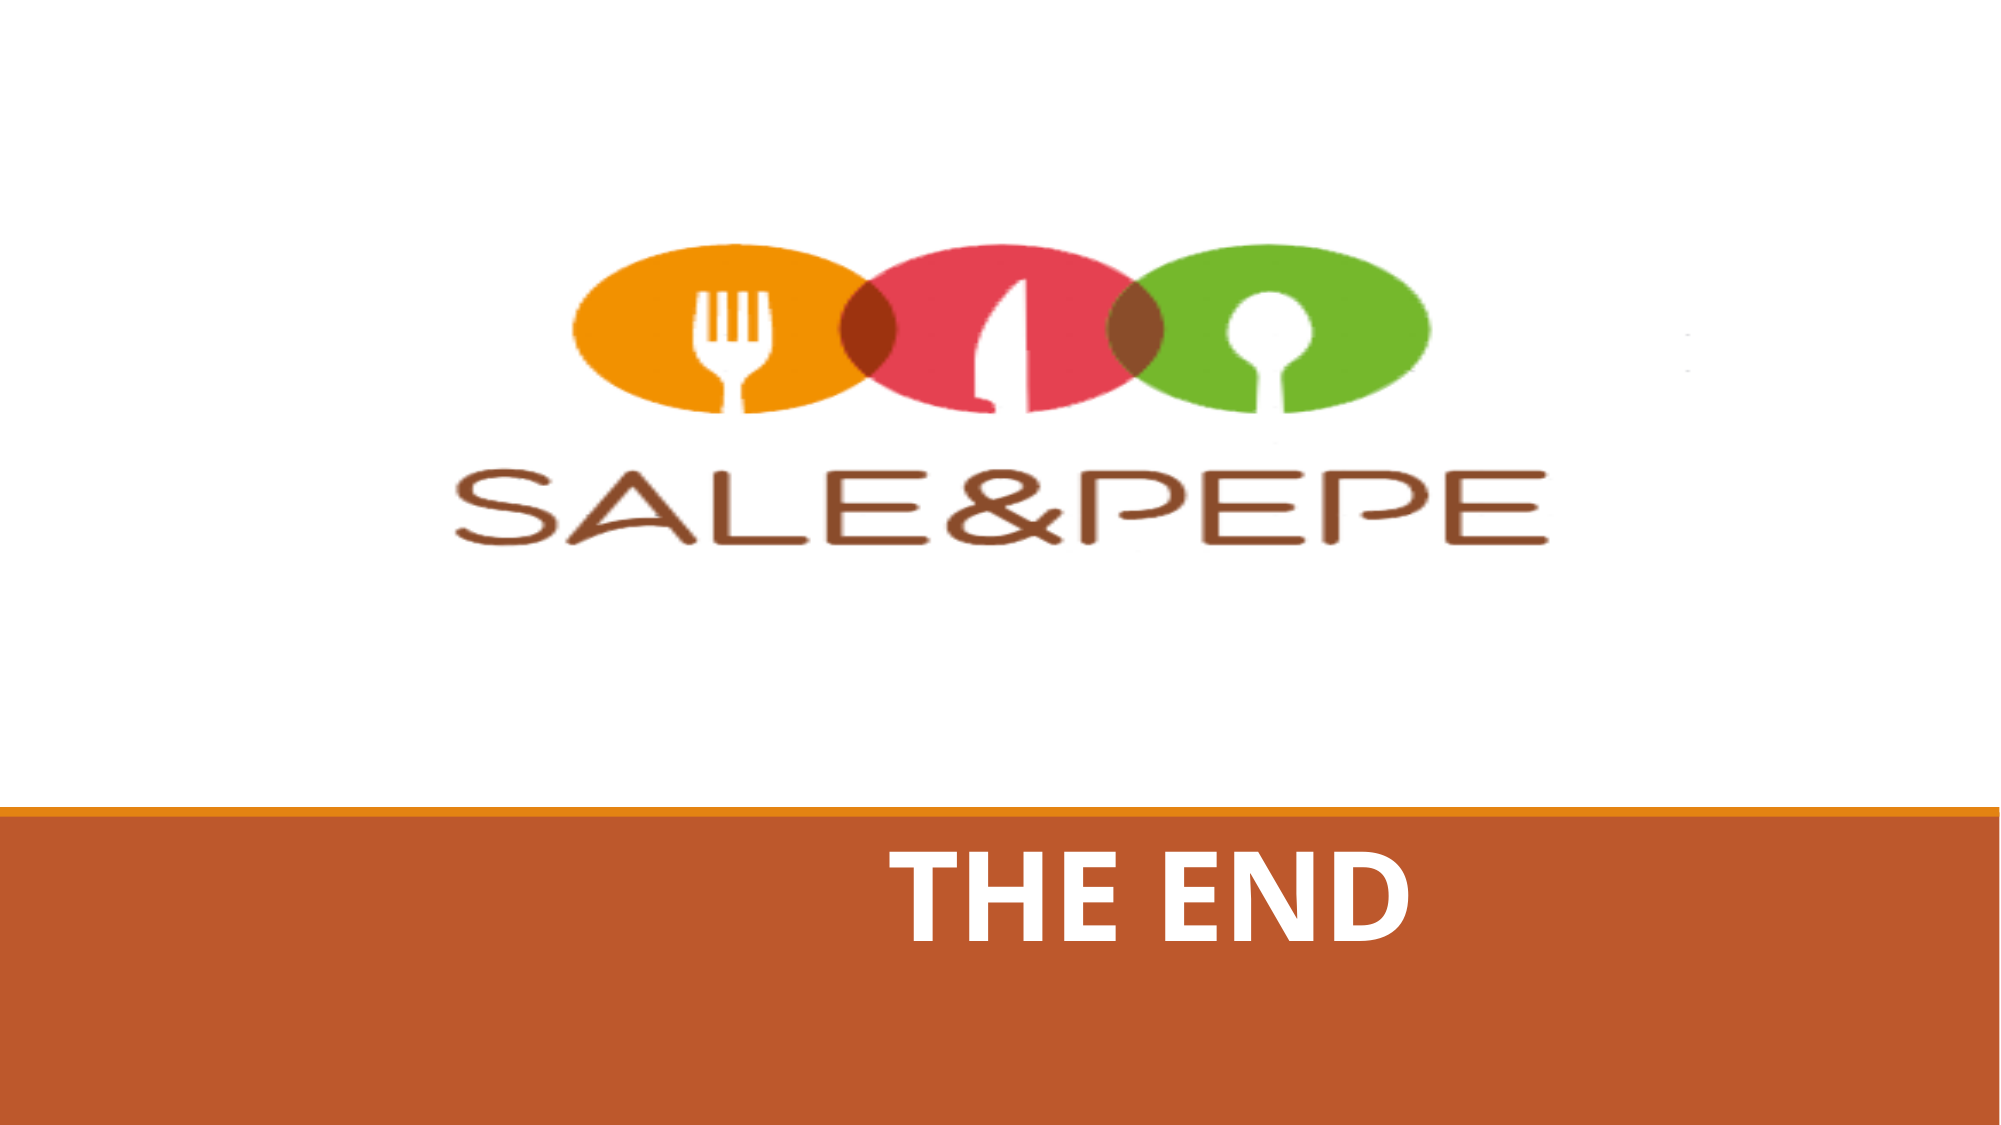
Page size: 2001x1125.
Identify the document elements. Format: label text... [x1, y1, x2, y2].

picture [0, 0, 2000, 807]
title THE END [180, 832, 1839, 968]
